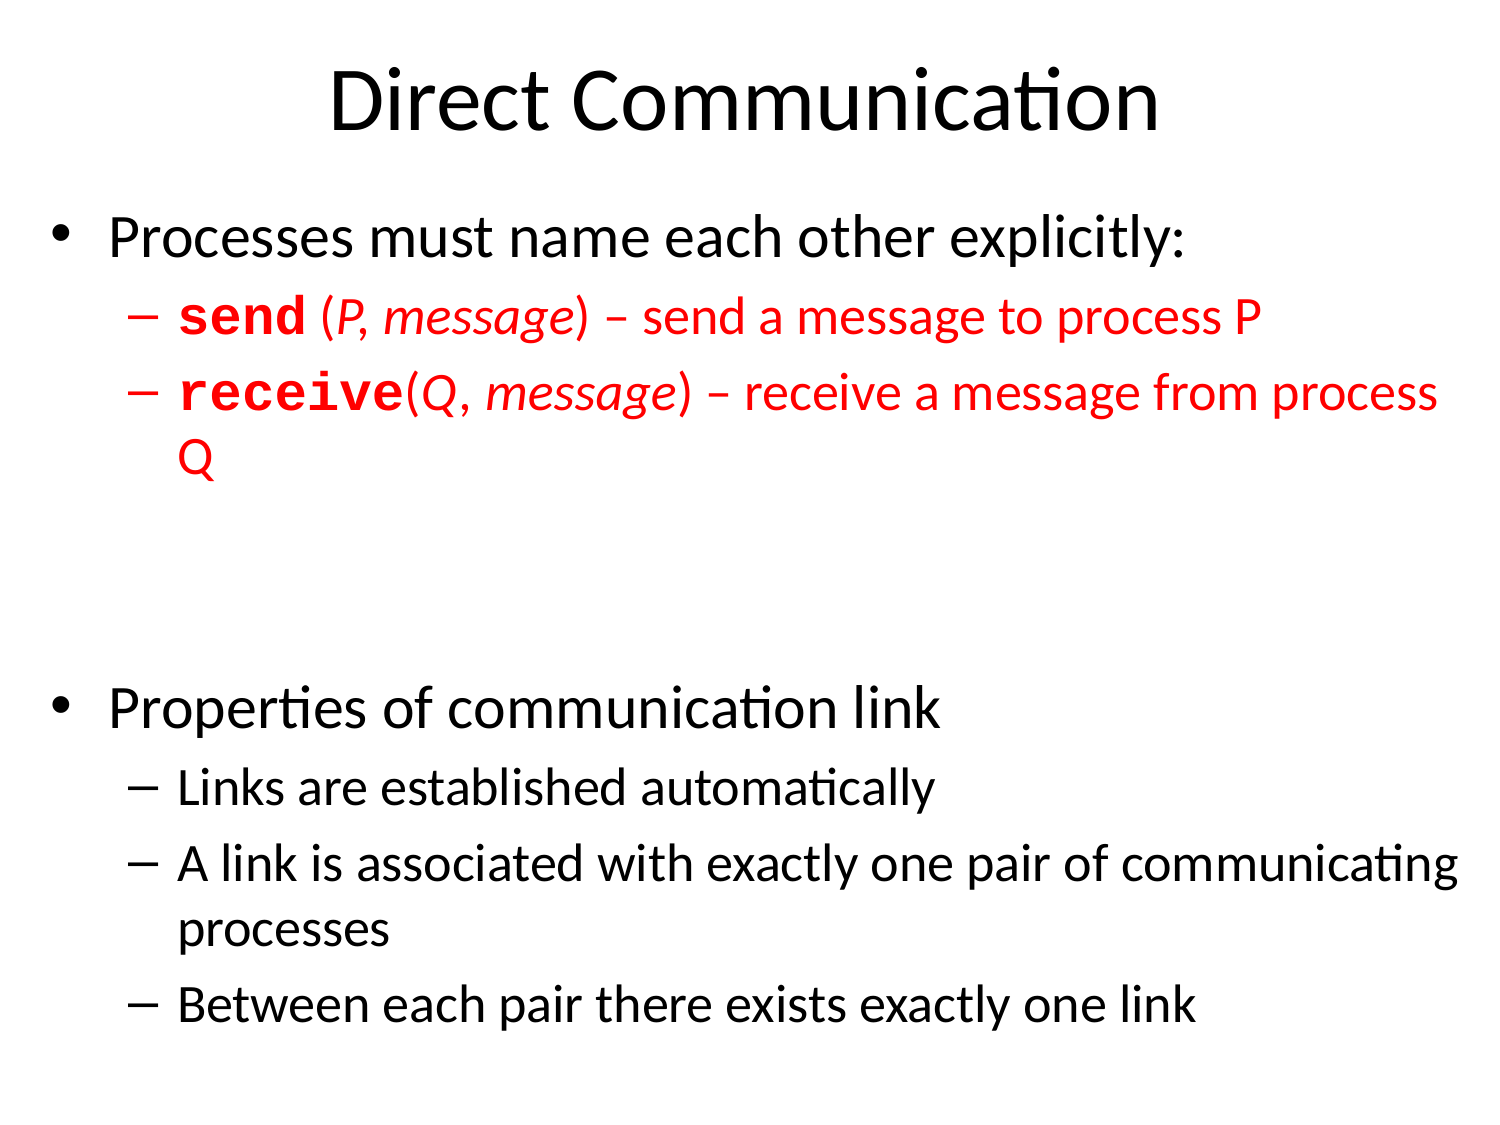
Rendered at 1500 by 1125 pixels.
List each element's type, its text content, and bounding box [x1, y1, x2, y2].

title Direct Communication [70, 0, 1421, 187]
list Processes must name each other explicitly: send (P, message) – send a message to process P receive(Q, message) – receive a message from process Q Properties of communication link Links are established automatically A link is associated with exactly one pair of communicating processes Between each pair there exists exactly one link [35, 187, 1477, 1043]
